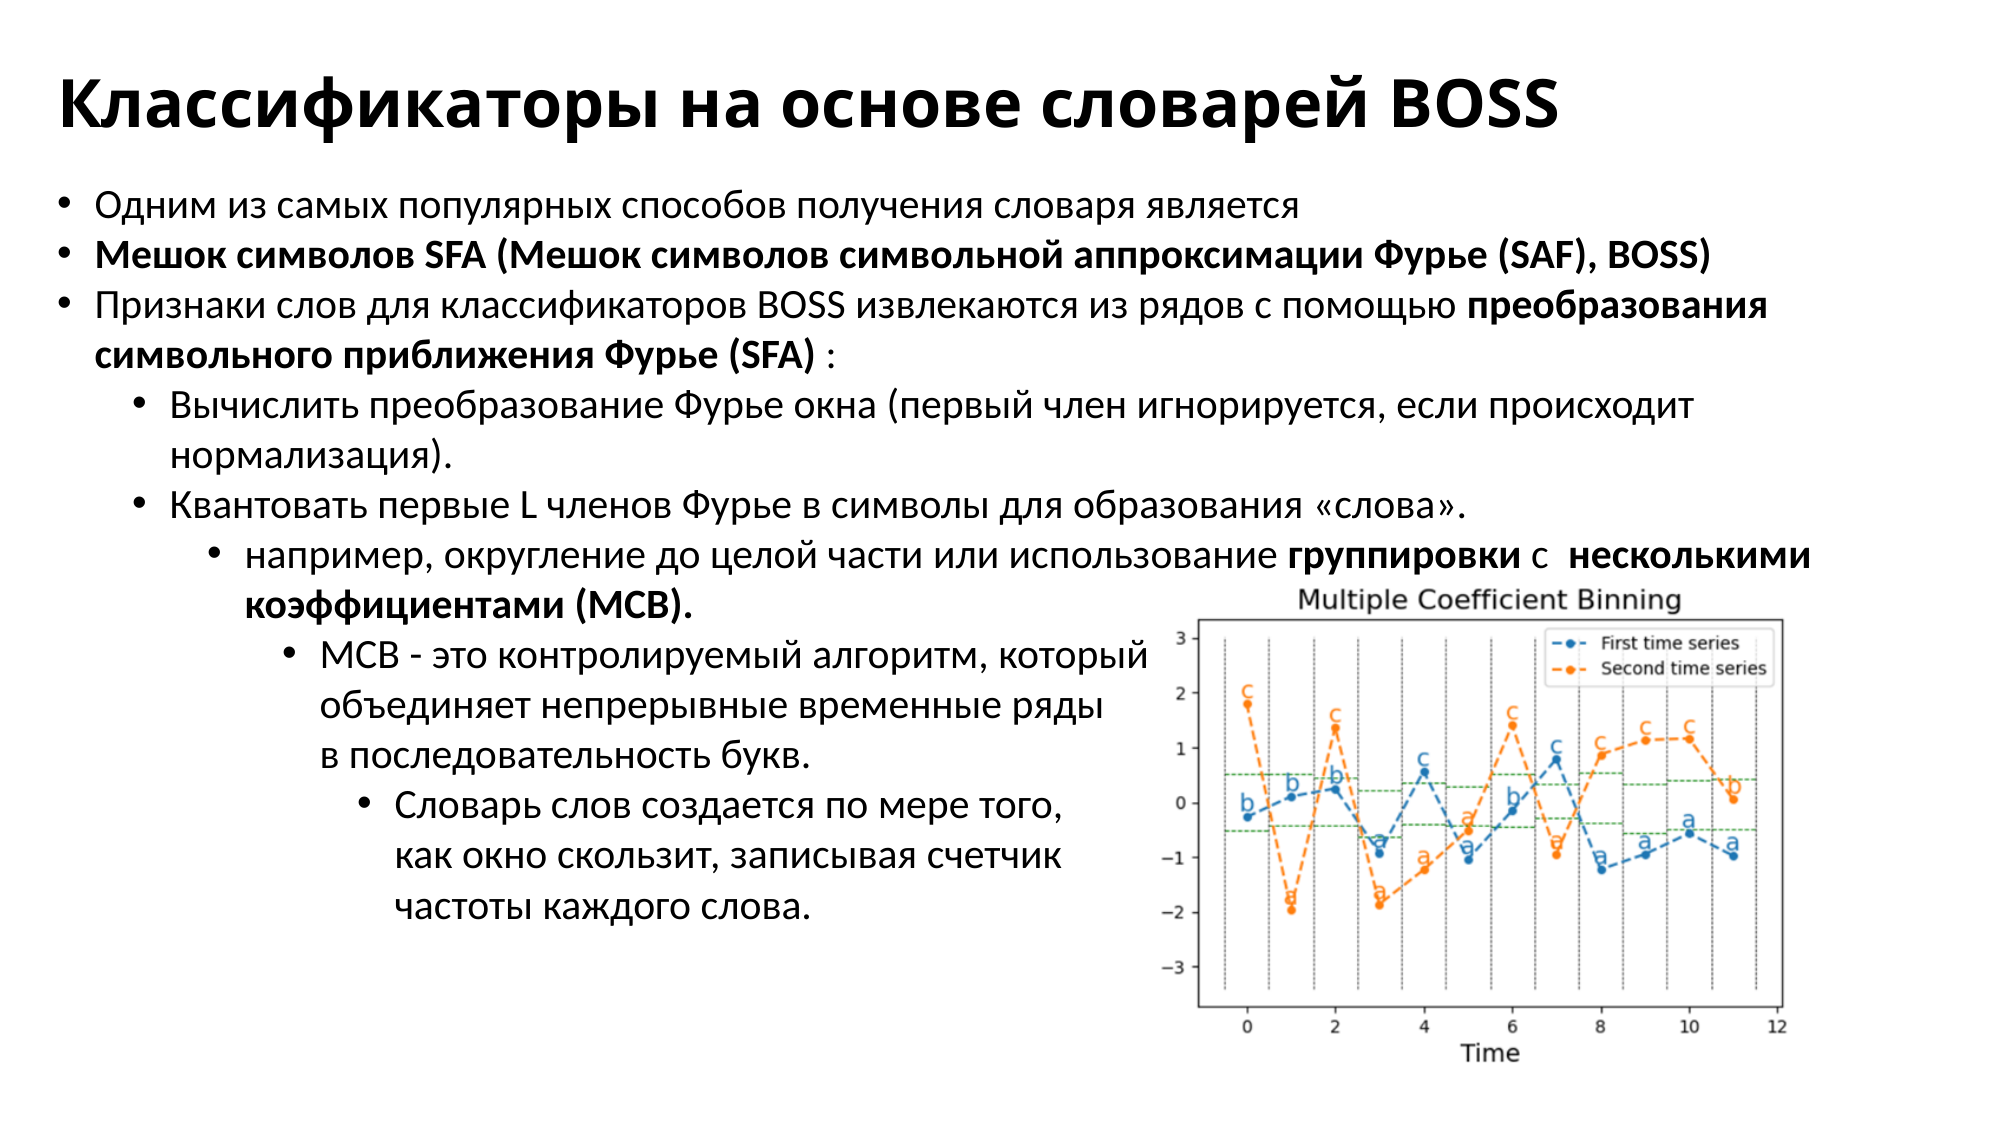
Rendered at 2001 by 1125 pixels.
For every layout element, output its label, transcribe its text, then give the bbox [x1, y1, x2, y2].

picture [1153, 580, 1802, 1074]
list Одним из самых популярных способов получения словаря является Мешок символов SFA (Мешок символов символьной аппроксимации Фурье (SAF), BOSS) Признаки слов для классификаторов BOSS извлекаются из рядов с помощью преобразования символьного приближения Фурье (SFA) : Вычислить преобразование Фурье окна (первый член игнорируется, если происходит нормализация). Квантовать первые L членов Фурье в символы для образования «слова». например, округление до целой части или использование группировки с несколькими коэффициентами (MCB). MCB - это контролируемый алгоритм, который объединяет непрерывные временные ряды в последовательность букв. Словарь слов создается по мере того, как окно скользит, записывая счетчик частоты каждого слова. [42, 169, 1838, 1086]
title Классификаторы на основе словарей BOSS [42, 59, 1863, 153]
